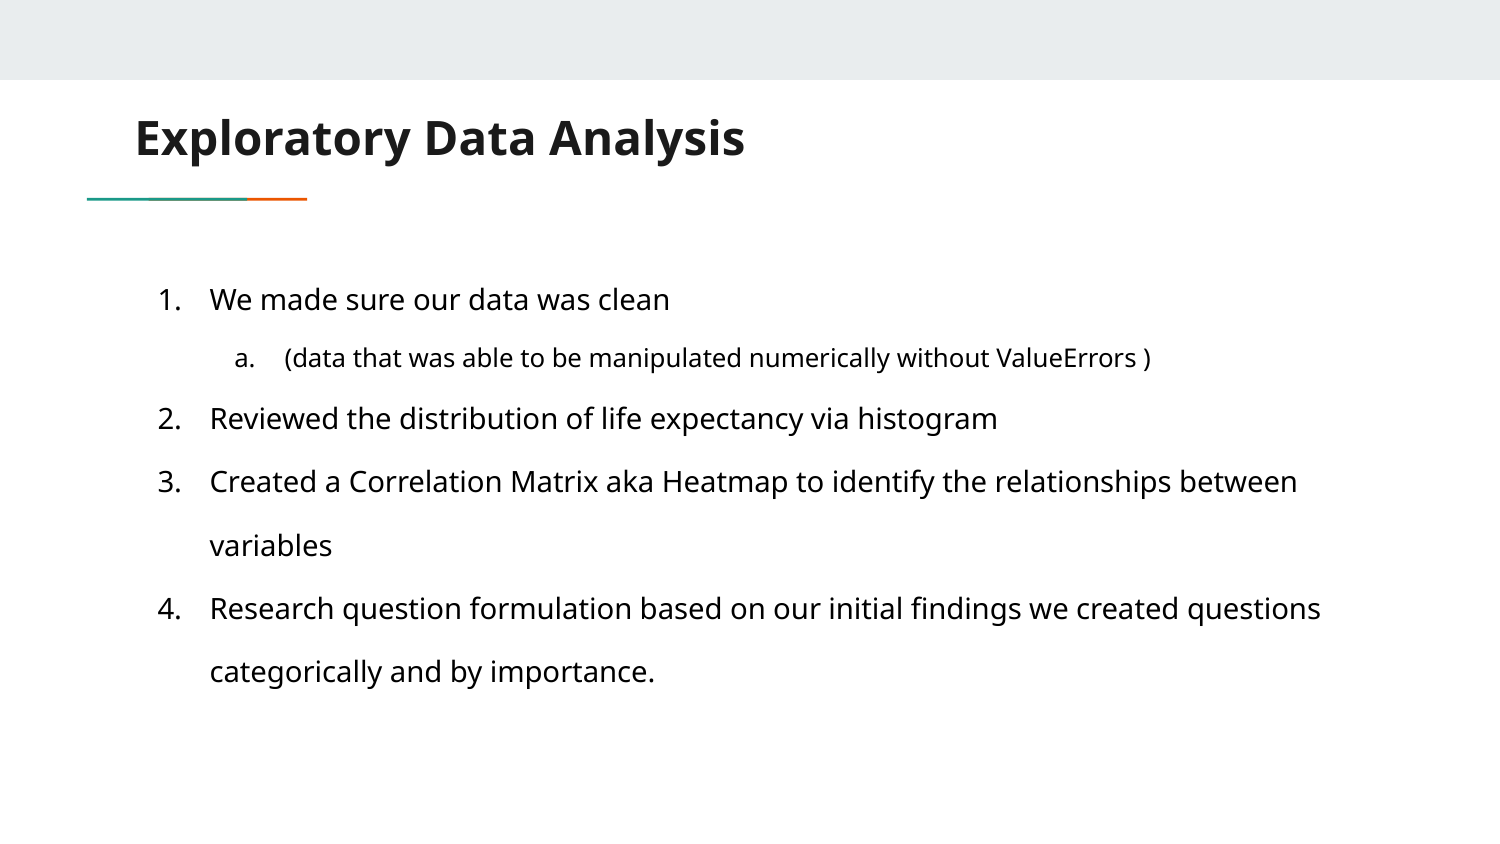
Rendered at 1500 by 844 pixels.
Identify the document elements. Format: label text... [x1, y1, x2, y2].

list We made sure our data was clean (data that was able to be manipulated numerically without ValueErrors ) Reviewed the distribution of life expectancy via histogram Created a Correlation Matrix aka Heatmap to identify the relationships between variables Research question formulation based on our initial findings we created questions categorically and by importance. [119, 238, 1381, 712]
title Exploratory Data Analysis [119, 92, 1381, 181]
